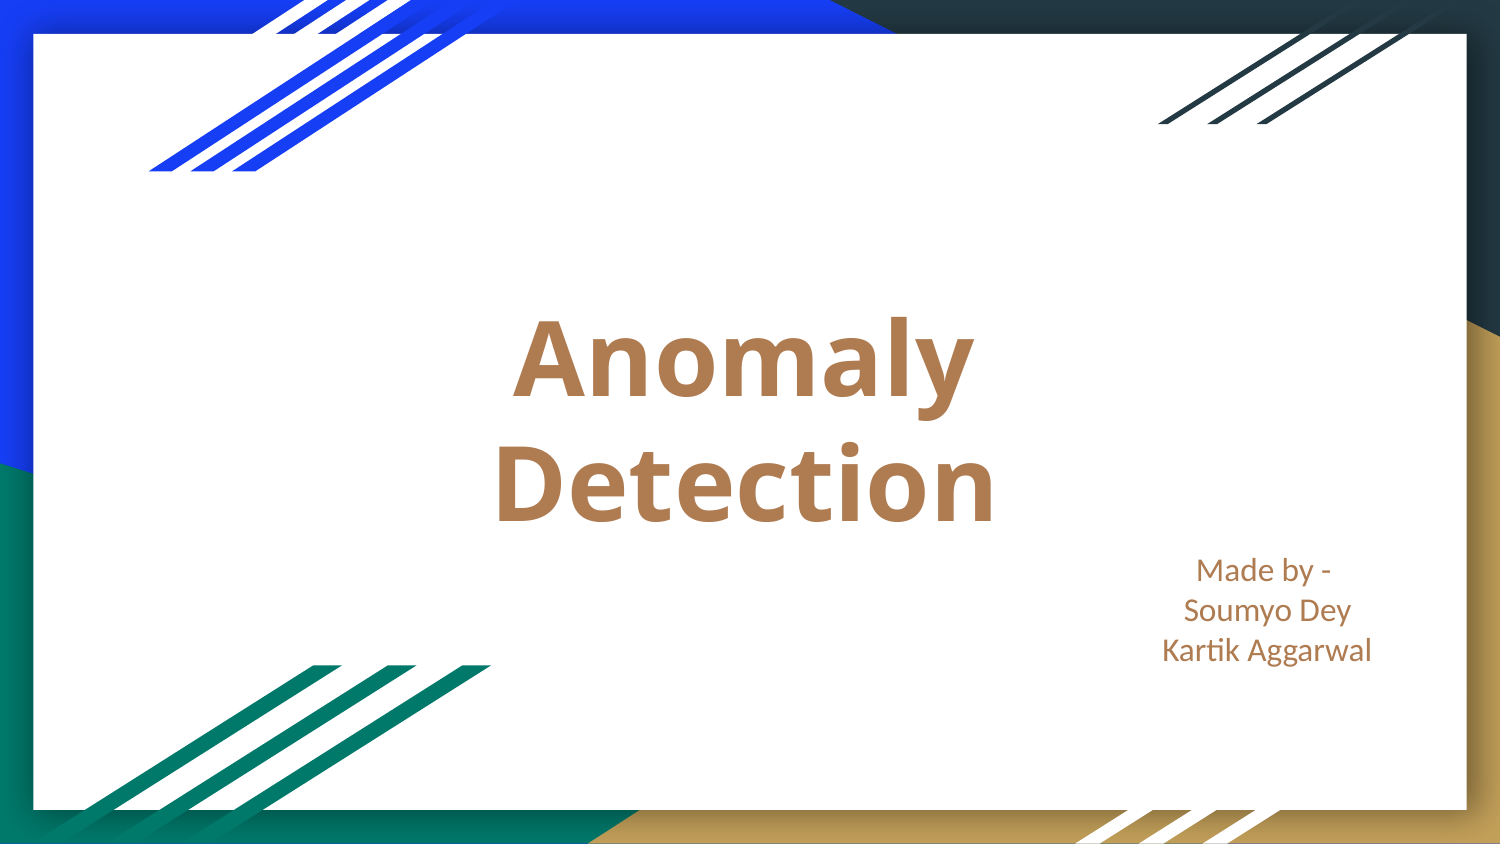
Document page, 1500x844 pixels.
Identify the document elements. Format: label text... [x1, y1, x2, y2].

title Anomaly Detection [304, 298, 1185, 537]
subtitle Made by - Soumyo Dey Kartik Aggarwal [1086, 533, 1449, 697]
